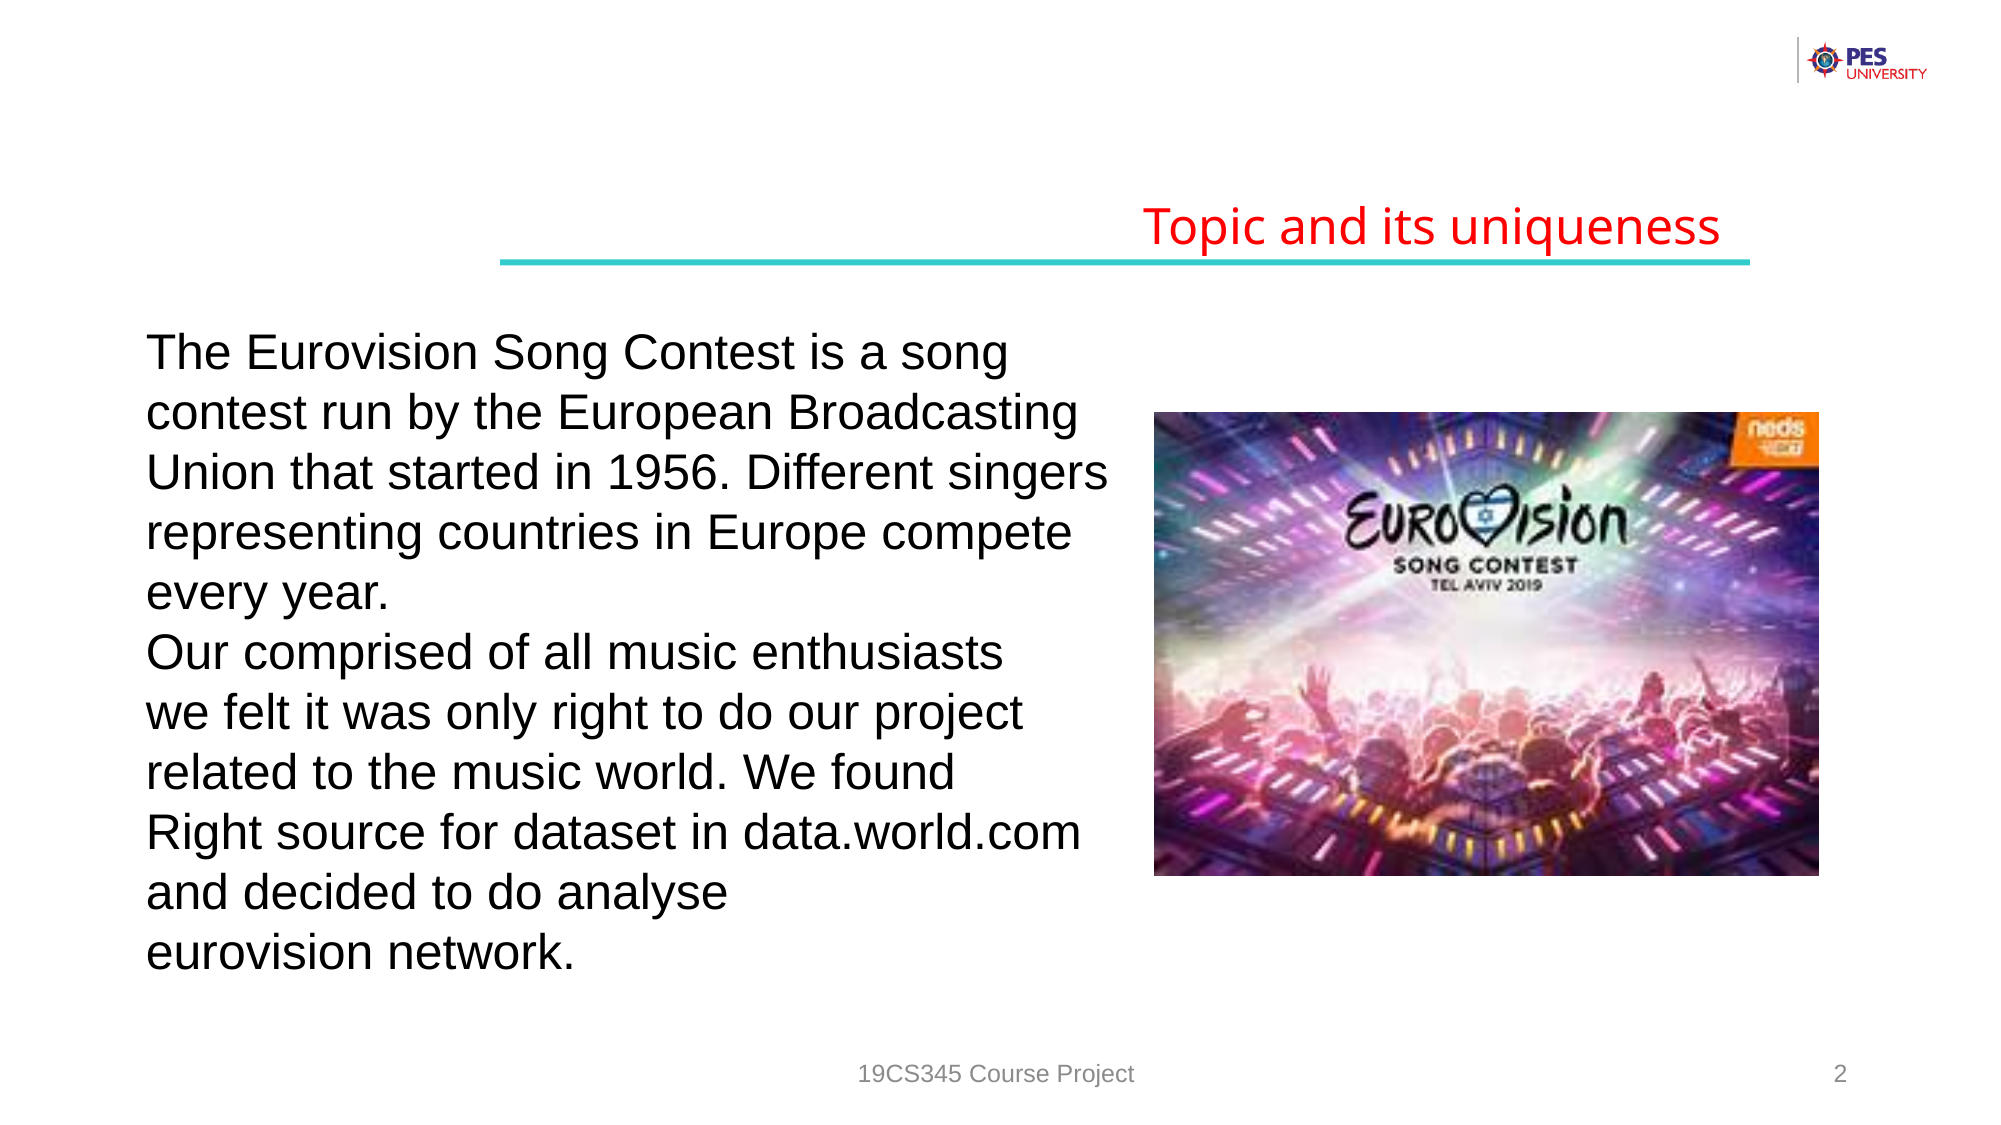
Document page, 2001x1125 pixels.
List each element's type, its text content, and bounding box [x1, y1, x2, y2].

picture [1806, 41, 1927, 79]
slide_number 2 [1412, 1042, 1863, 1103]
picture [1154, 412, 1819, 876]
text_box Topic and its uniqueness [687, 187, 1750, 263]
text_box The Eurovision Song Contest is a song contest run by the European Broadcasting Union that started in 1956. Different singers representing countries in Europe compete every year. Our comprised of all music enthusiasts we felt it was only right to do our project related to the music world. We found Right source for dataset in data.world.com and decided to do analyse eurovision network. [130, 312, 1135, 1000]
footer 19CS345 Course Project [662, 1042, 1338, 1103]
text_box [500, 259, 1750, 266]
